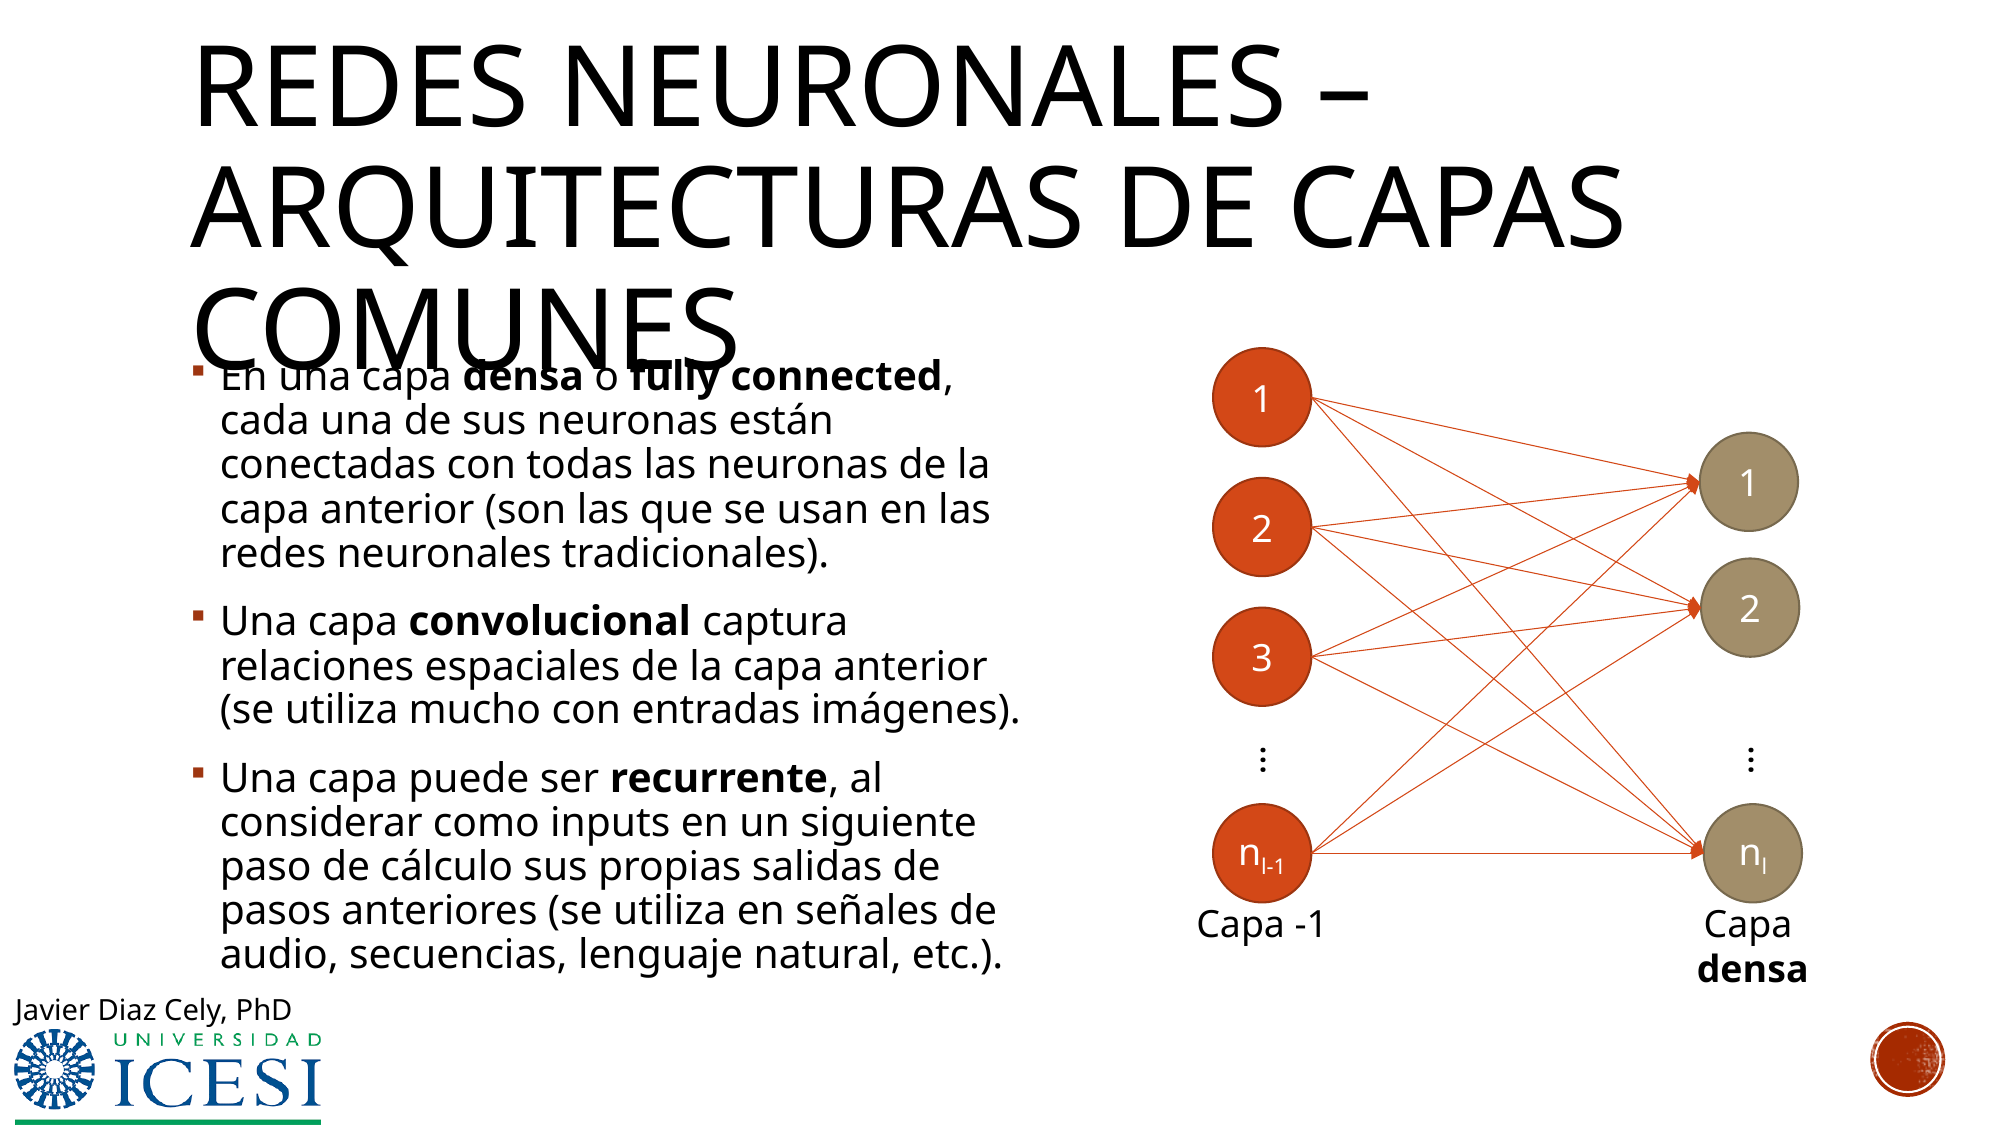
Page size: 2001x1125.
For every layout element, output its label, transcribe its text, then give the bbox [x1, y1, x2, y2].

text_box … [1734, 730, 1795, 800]
text_box Javier Diaz Cely, PhD [0, 987, 309, 1037]
picture [14, 1029, 321, 1125]
text_box 1 [1212, 347, 1313, 448]
text_box 3 [1212, 606, 1310, 707]
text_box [1313, 529, 1703, 852]
title Redes neuronales – Arquitecturas de capas comunes [175, 79, 1826, 344]
text_box … [1246, 730, 1306, 800]
text_box 1 [1705, 431, 1800, 532]
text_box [1312, 400, 1703, 657]
text_box nl [1702, 803, 1804, 904]
text_box 2 [1705, 557, 1801, 658]
text_box nl-1 [1212, 803, 1313, 904]
list En una capa densa o fully connected, cada una de sus neuronas están conectadas con todas las neuronas de la capa anterior (son las que se usan en las redes neuronales tradicionales). Una capa convolucional captura relaciones espaciales de la capa anterior (se utiliza mucho con entradas imágenes). Una capa puede ser recurrente, al considerar como inputs en un siguiente paso de cálculo sus propias salidas de pasos anteriores (se utiliza en señales de audio, secuencias, lenguaje natural, etc.). [175, 348, 1042, 1007]
text_box 2 [1212, 476, 1310, 578]
